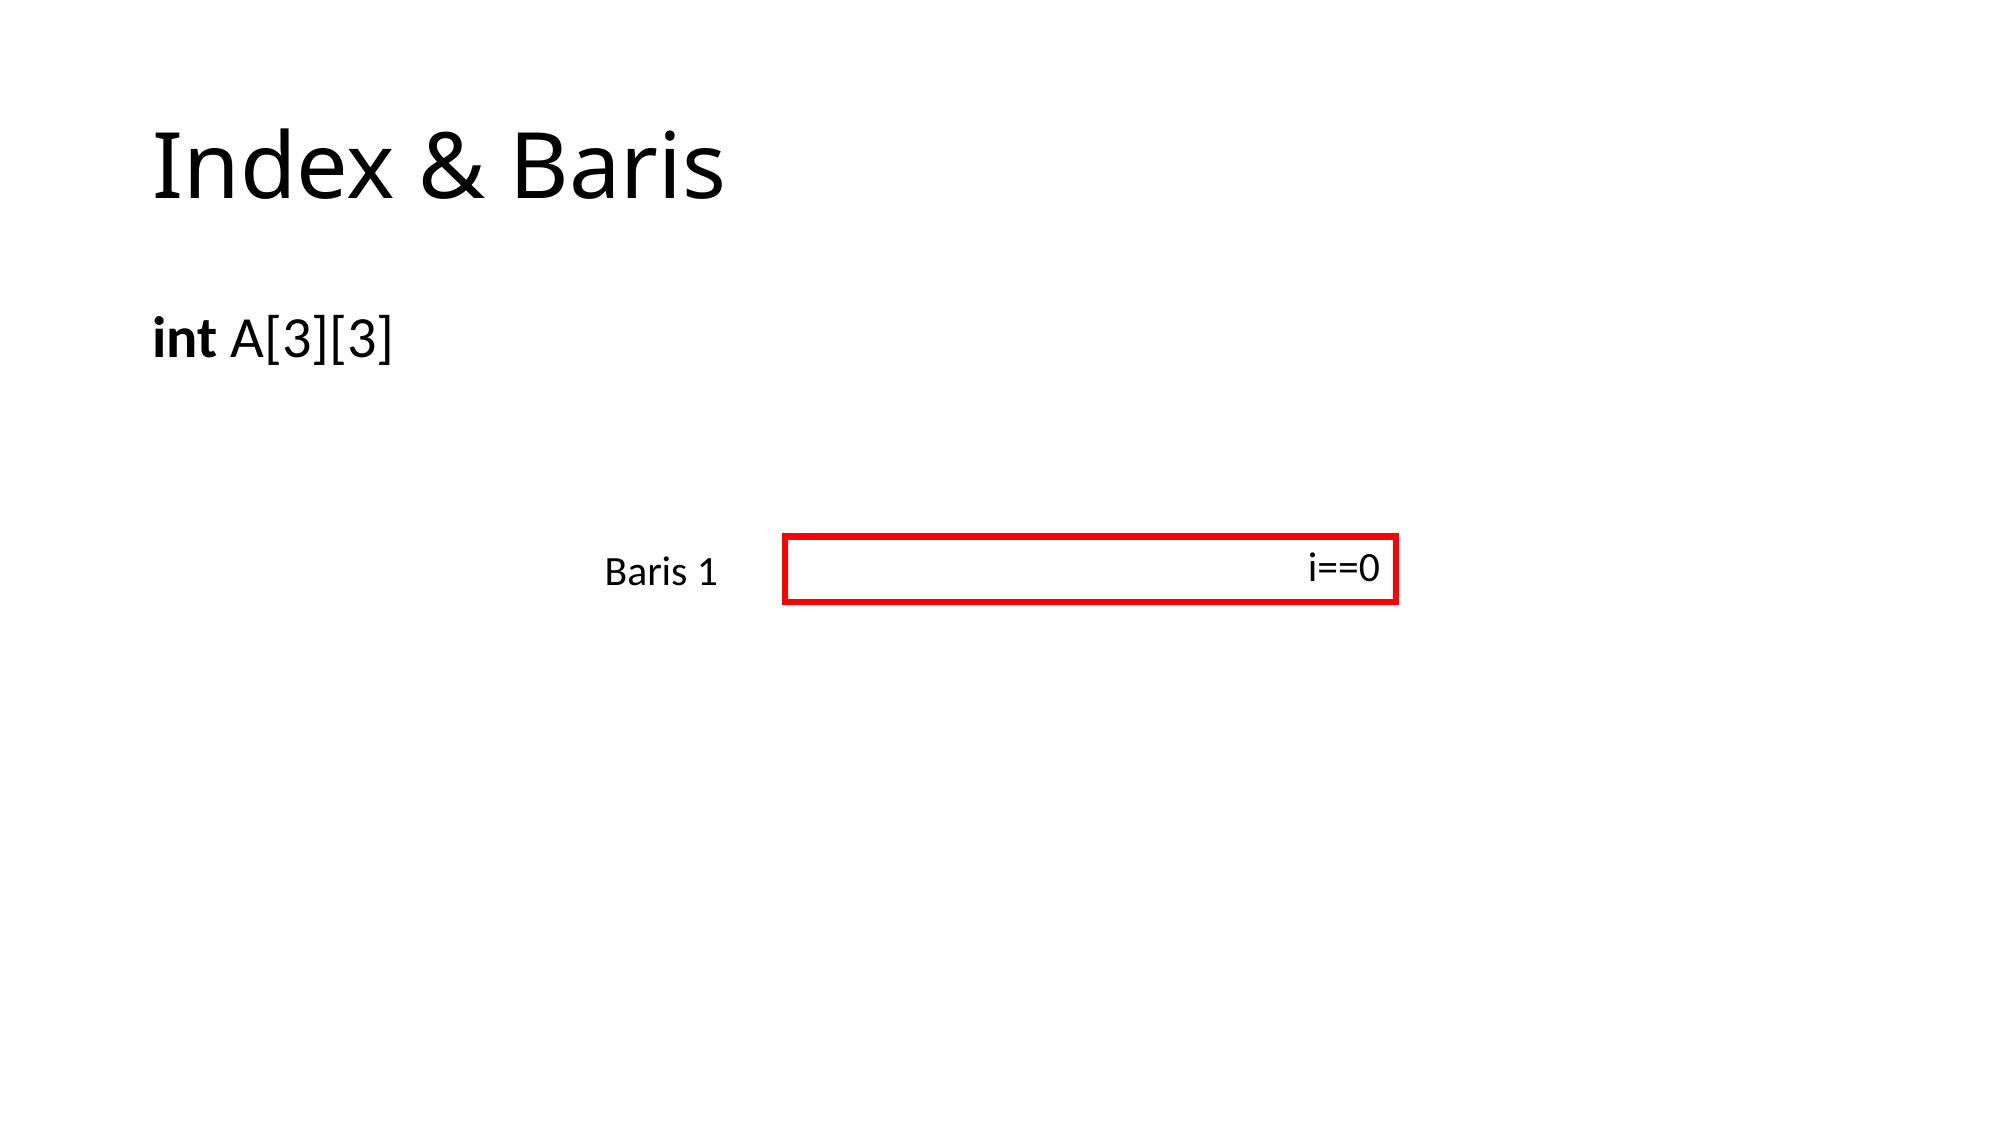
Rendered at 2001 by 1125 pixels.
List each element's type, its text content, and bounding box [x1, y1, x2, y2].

text_box [784, 536, 1397, 603]
text_box Baris 1 [589, 536, 734, 602]
text_box i==0 [1293, 532, 1396, 536]
title Index & Baris [137, 59, 1863, 278]
